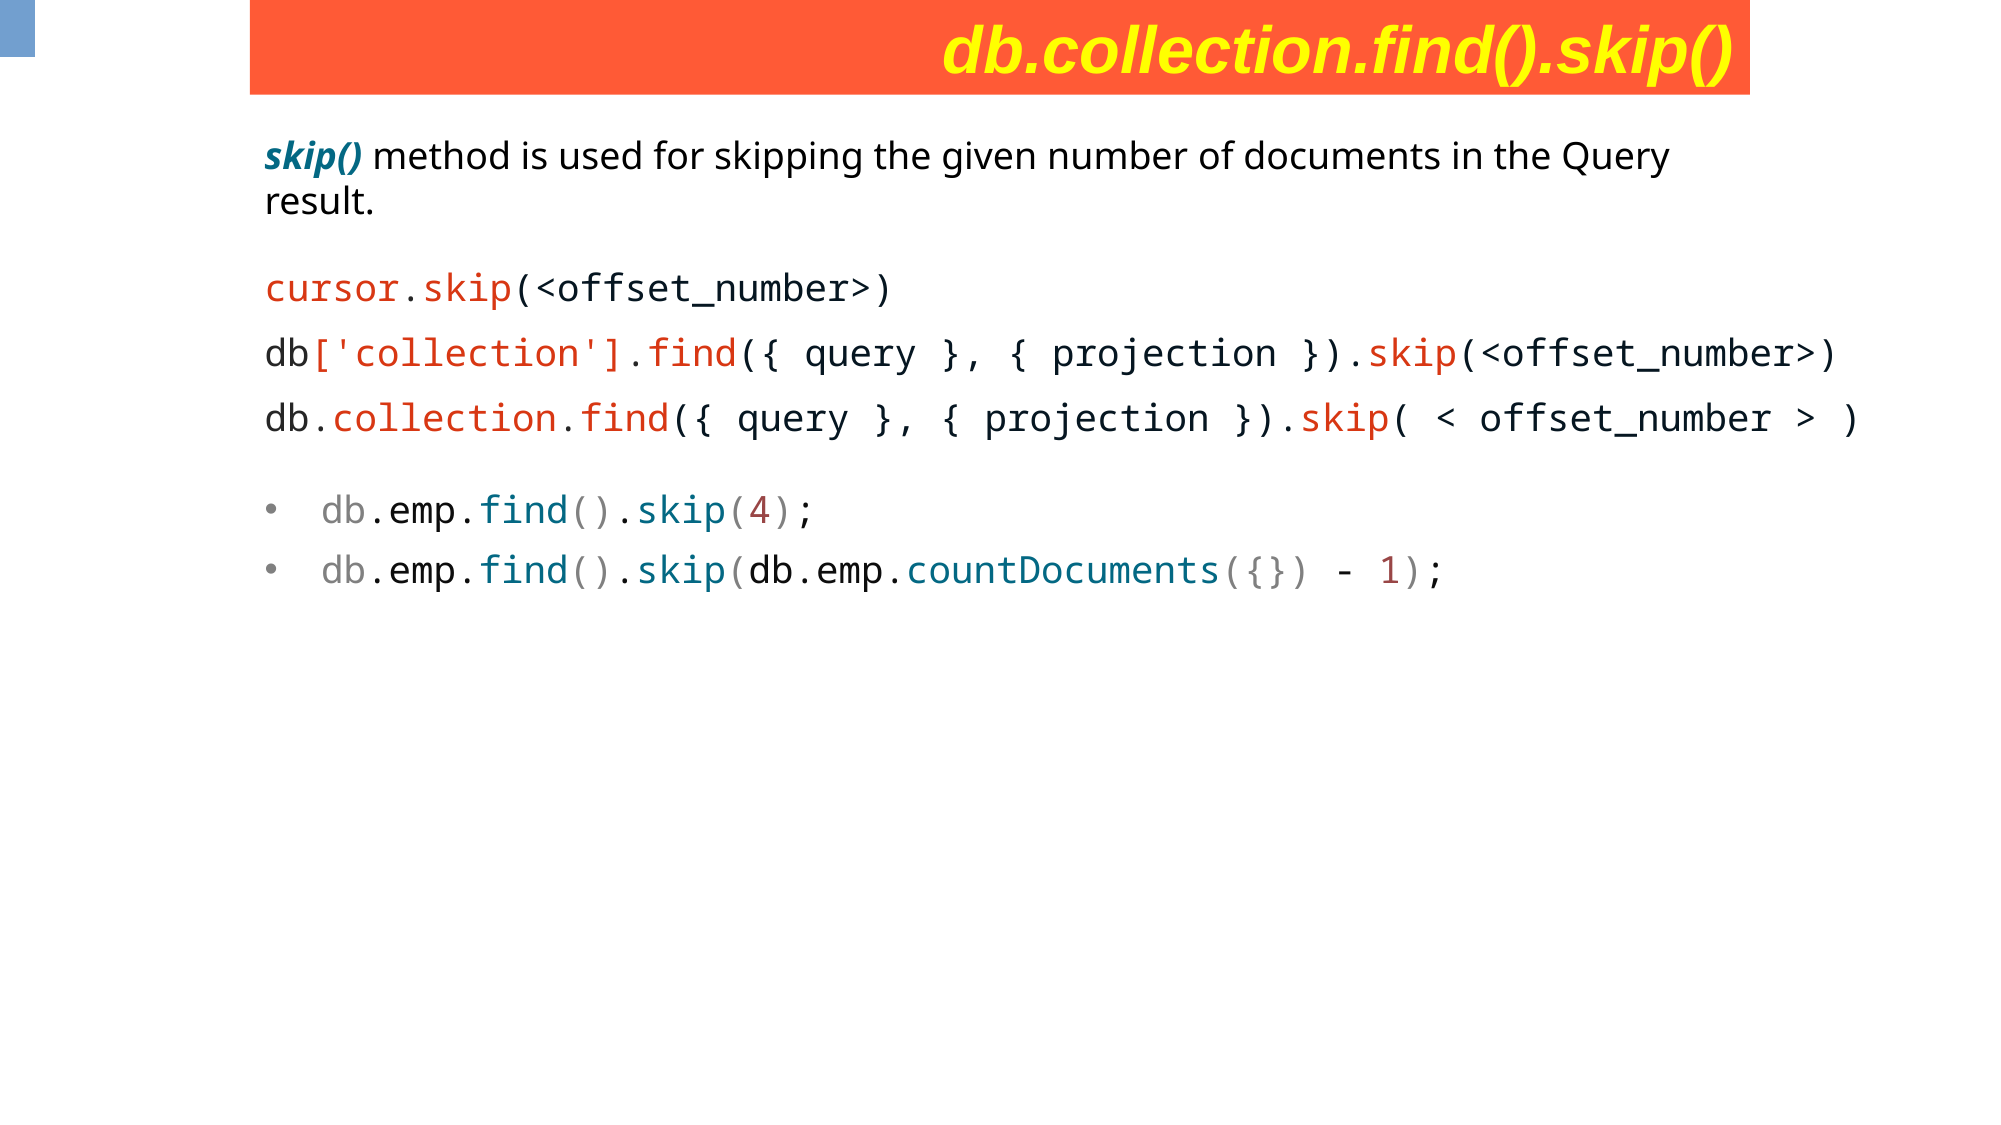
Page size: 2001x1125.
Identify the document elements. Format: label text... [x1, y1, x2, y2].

text_box db.emp.find().skip(4); db.emp.find().skip(db.emp.countDocuments({}) - 1); [249, 478, 1726, 599]
text_box skip() method is used for skipping the given number of documents in the Query result. [249, 124, 1750, 230]
text_box cursor.skip(<offset_number>) db['collection'].find({ query }, { projection }).skip(<offset_number>) db.collection.find({ query }, { projection }).skip( < offset_number > ) [249, 256, 1886, 447]
text_box db.collection.find().skip() [249, 0, 1750, 95]
